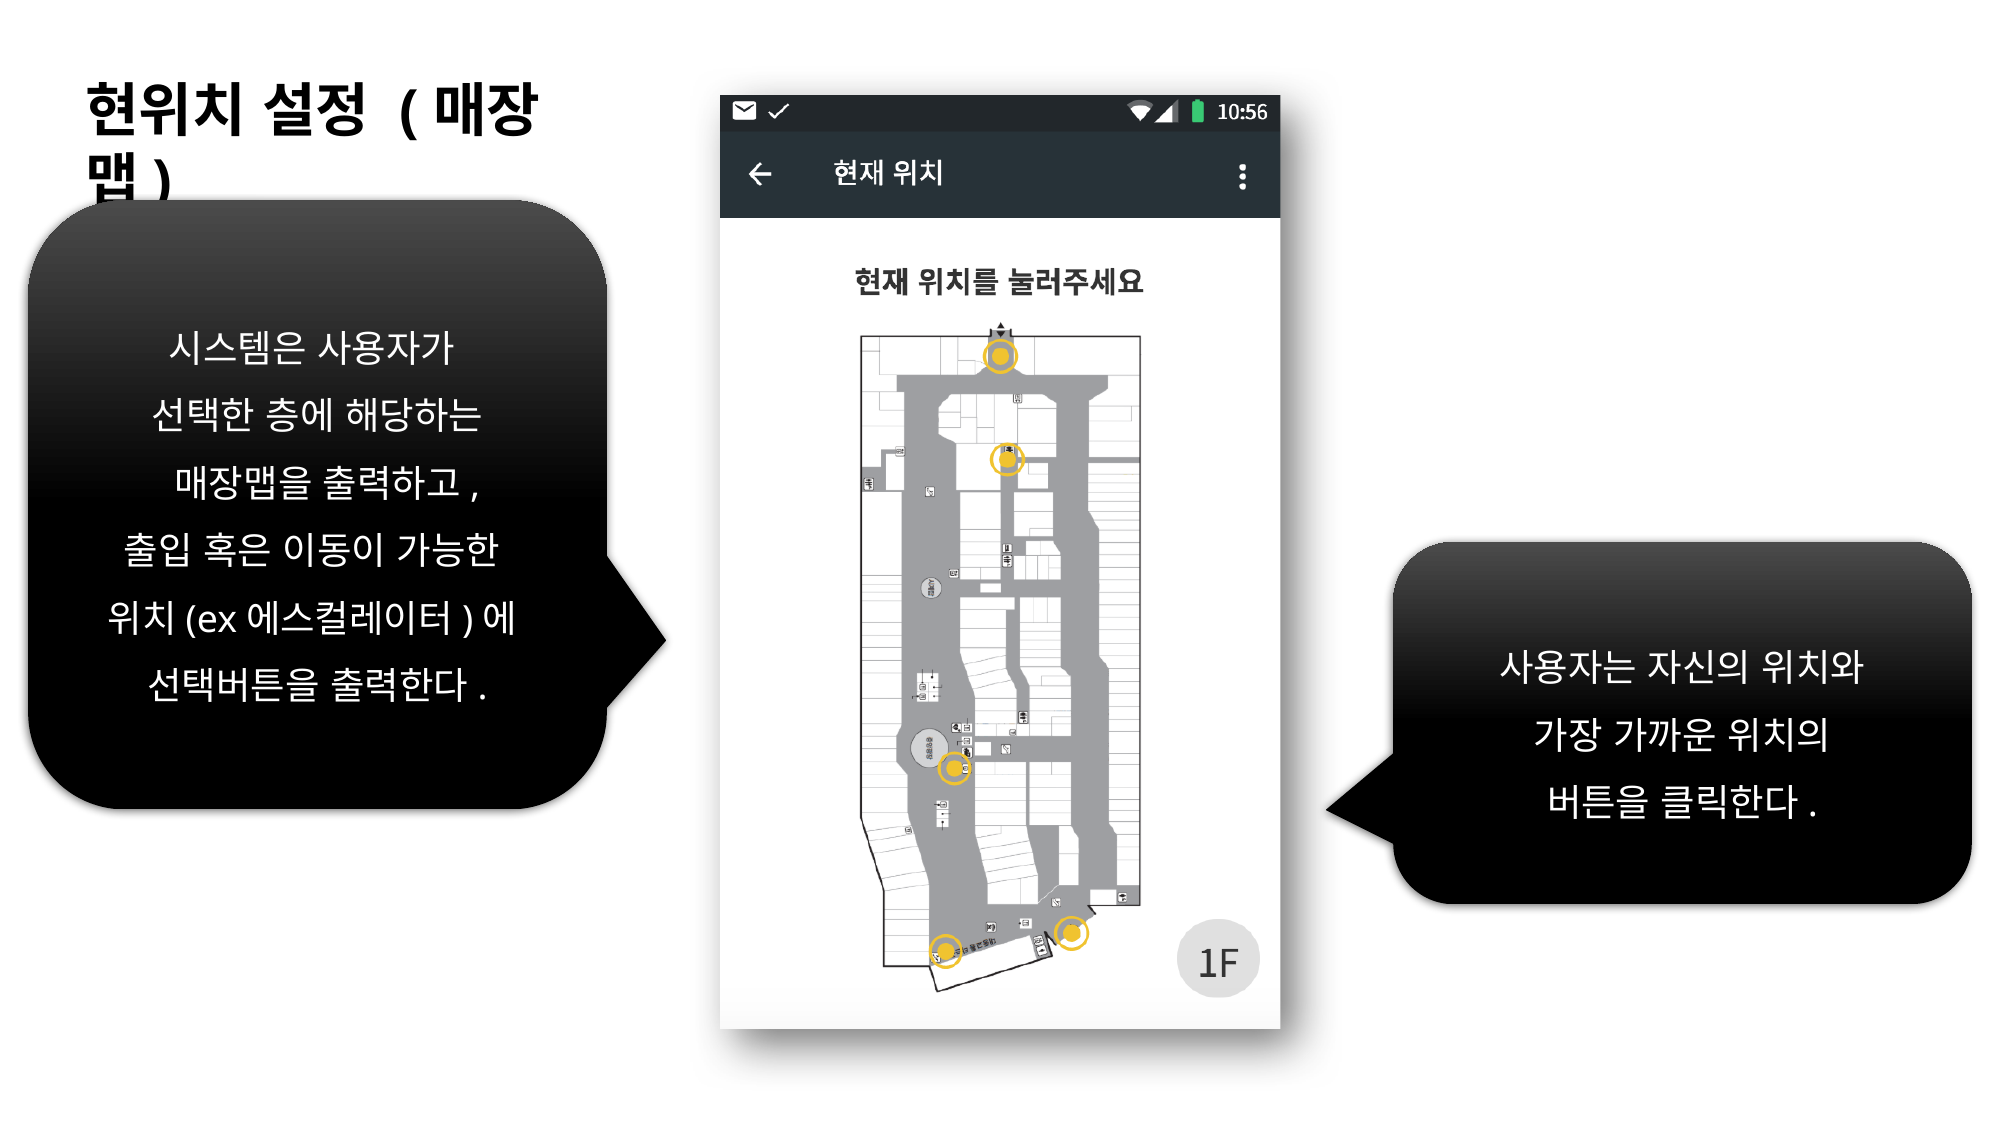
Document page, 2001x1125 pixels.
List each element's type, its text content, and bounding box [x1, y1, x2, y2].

picture [719, 95, 1281, 1029]
text_box 사용자는 자신의 위치와 가장 가까운 위치의 버튼을 클릭한다. [1330, 542, 1972, 905]
text_box 시스템은 사용자가 선택한 층에 해당하는 매장맵을 출력하고, 출입 혹은 이동이 가능한 위치(ex에스컬레이터)에 선택버튼을 출력한다. [28, 200, 667, 810]
text_box 현위치 설정 (매장맵) [70, 65, 631, 221]
